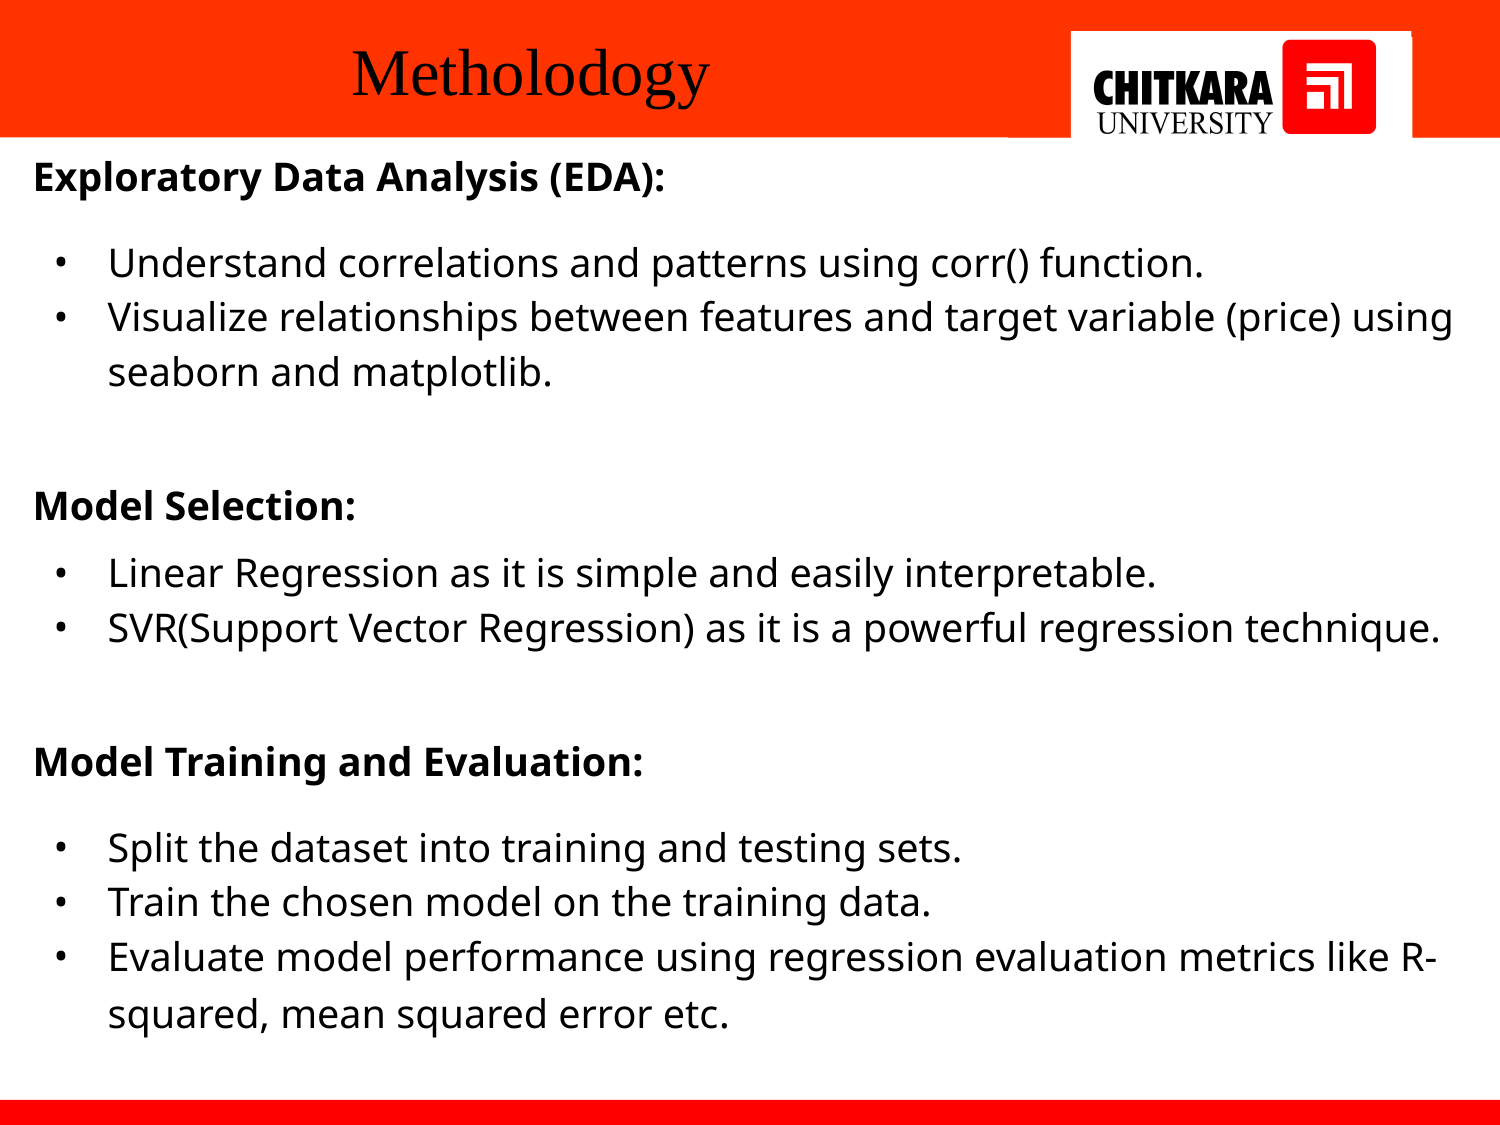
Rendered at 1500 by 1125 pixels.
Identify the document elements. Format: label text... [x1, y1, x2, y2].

picture [1074, 37, 1391, 136]
title Metholodogy [0, 0, 1063, 138]
list Exploratory Data Analysis (EDA): Understand correlations and patterns using corr() function. Visualize relationships between features and target variable (price) using seaborn and matplotlib. Model Selection: Linear Regression as it is simple and easily interpretable. SVR(Support Vector Regression) as it is a powerful regression technique. Model Training and Evaluation: Split the dataset into training and testing sets. Train the chosen model on the training data. Evaluate model performance using regression evaluation metrics like R-squared, mean squared error etc. [17, 136, 1500, 1071]
